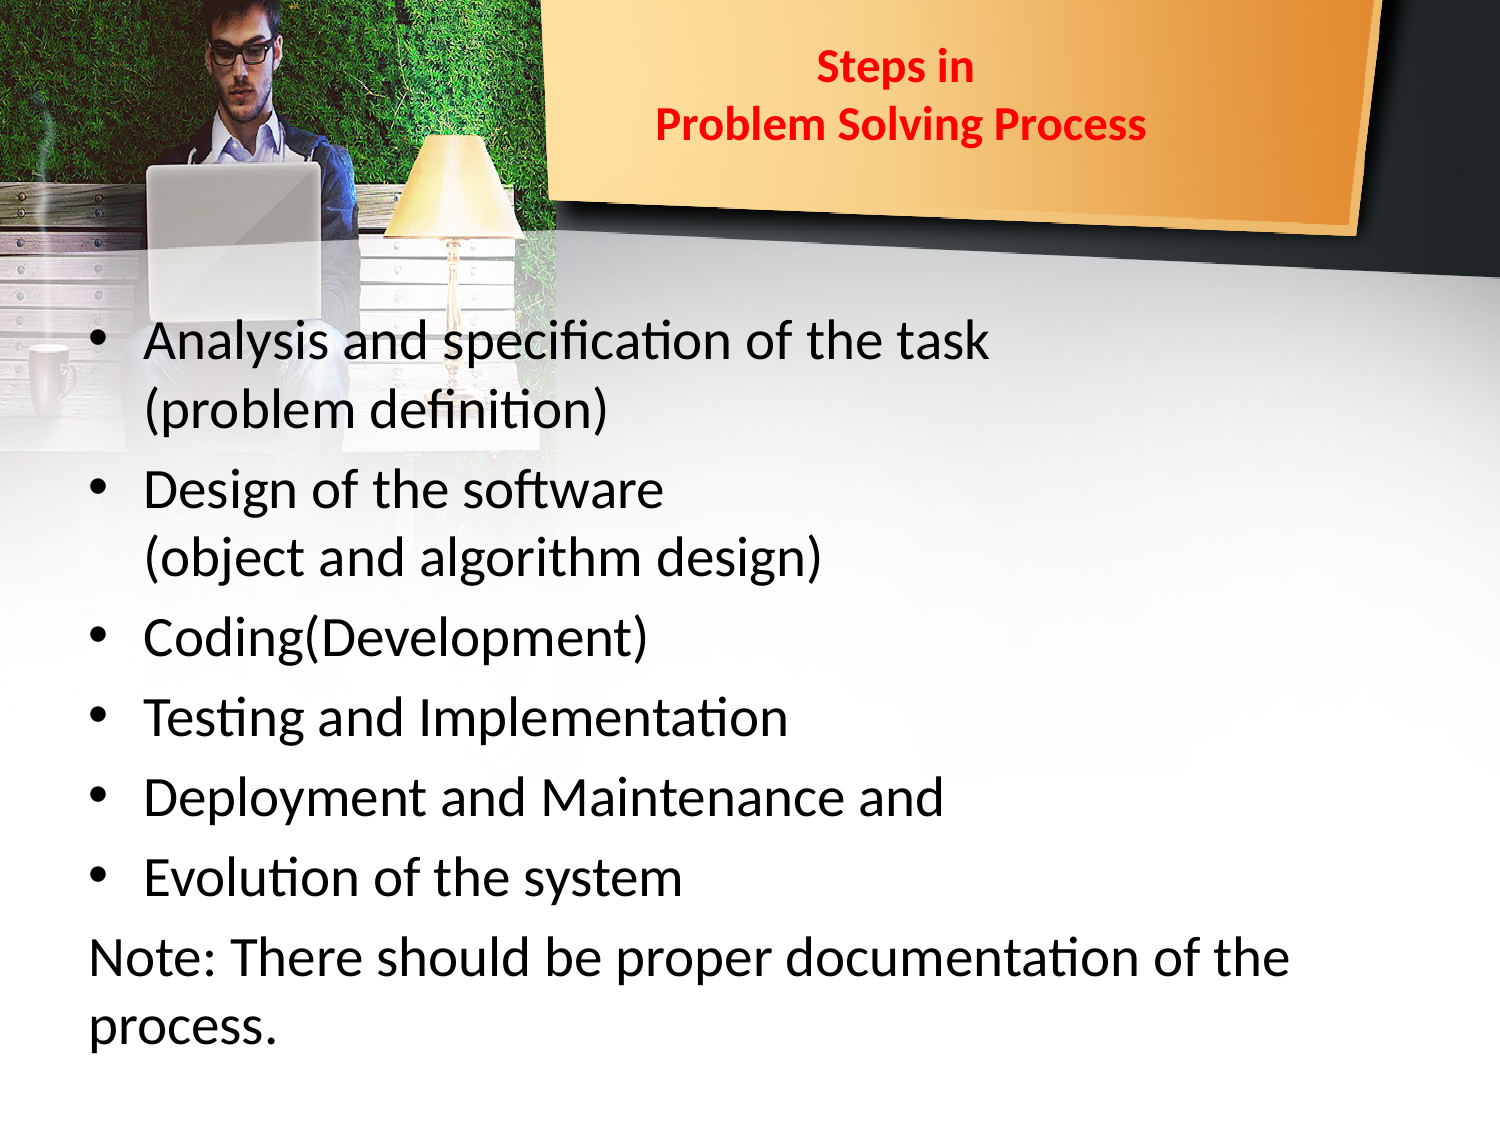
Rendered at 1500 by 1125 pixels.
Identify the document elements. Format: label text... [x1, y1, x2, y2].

picture [0, 0, 1500, 1125]
title Steps in Problem Solving Process [225, 24, 1500, 159]
list Analysis and specification of the task (problem definition) Design of the software (object and algorithm design) Coding(Development) Testing and Implementation Deployment and Maintenance and Evolution of the system Note: There should be proper documentation of the process. [73, 295, 1427, 1064]
